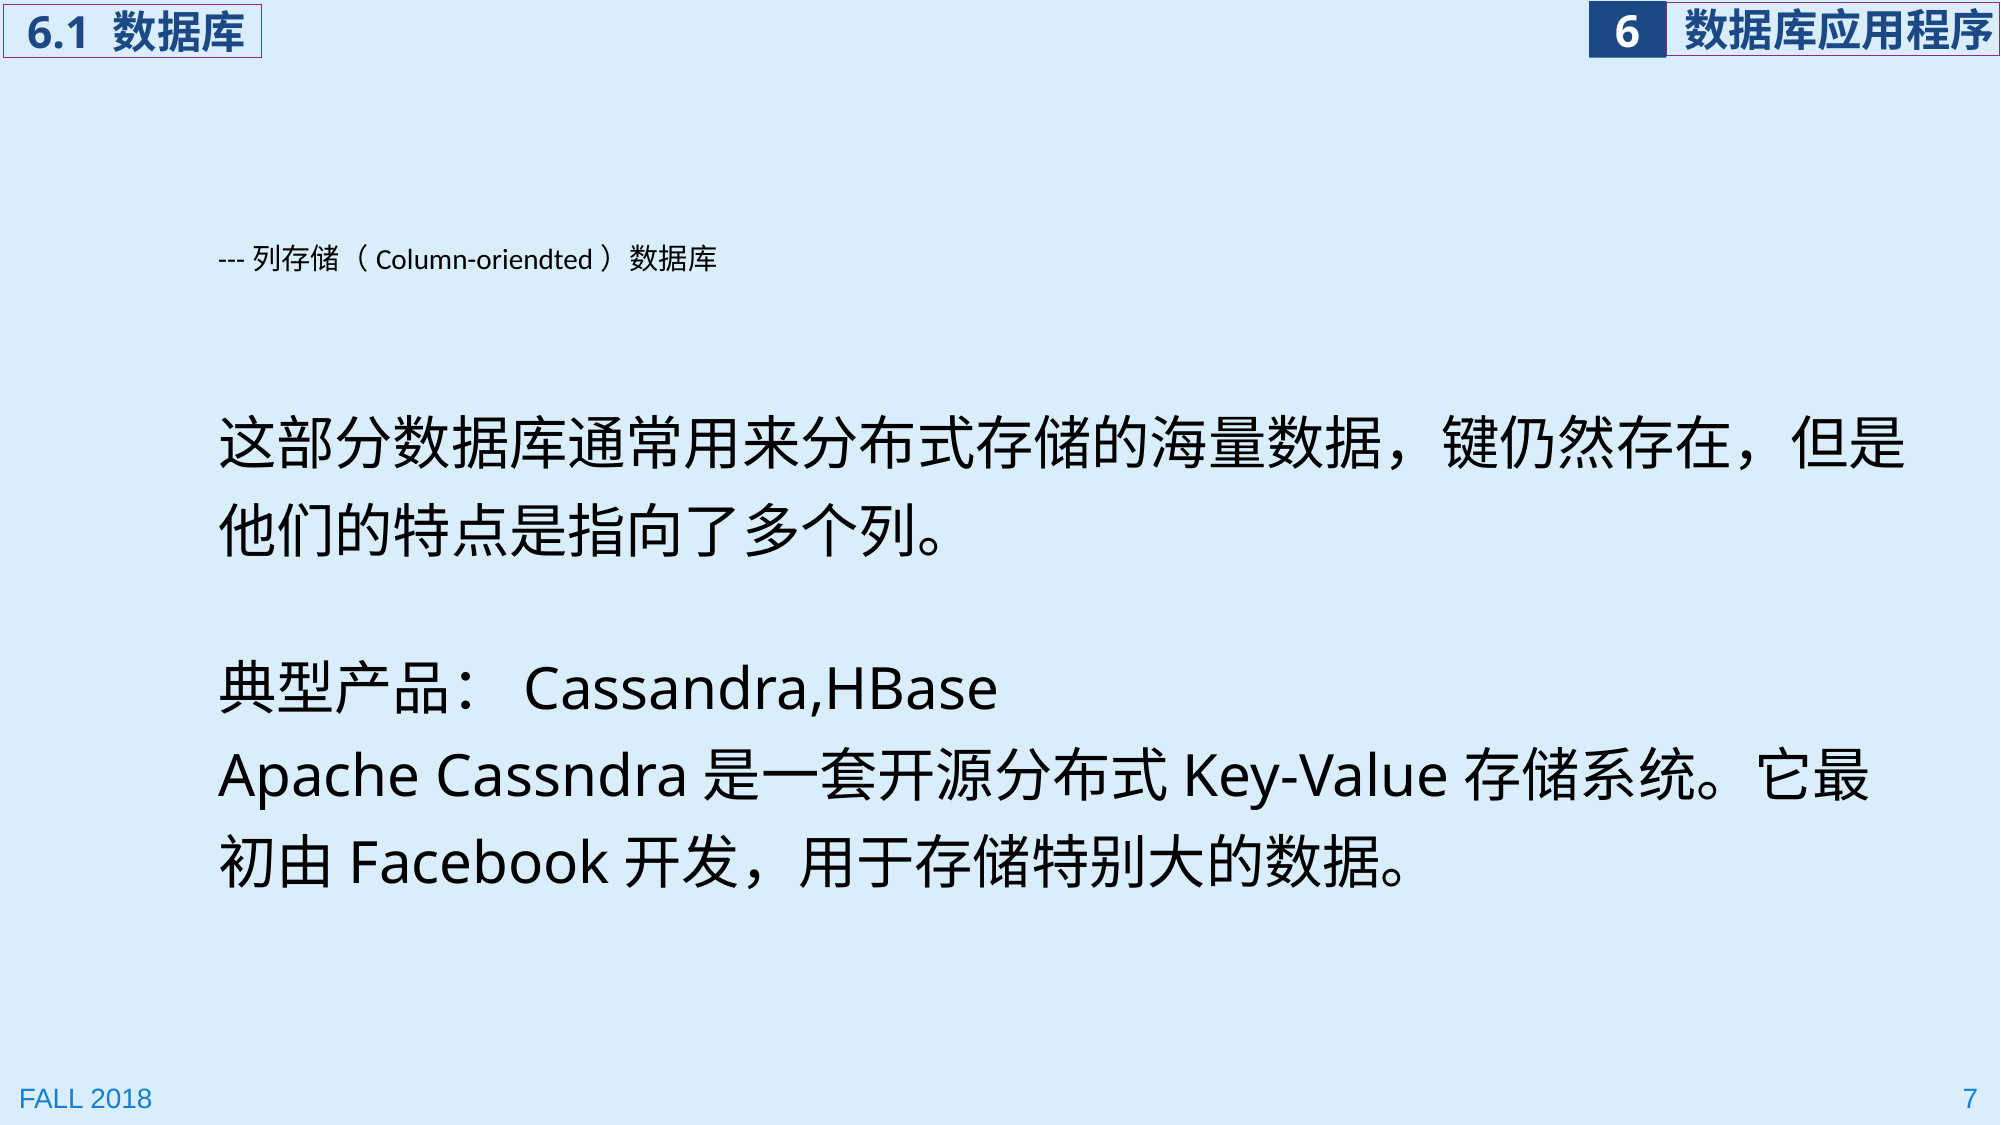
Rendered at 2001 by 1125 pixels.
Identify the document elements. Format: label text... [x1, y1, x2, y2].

list 这部分数据库通常用来分布式存储的海量数据，键仍然存在，但是他们的特点是指向了多个列。 典型产品：Cassandra,HBase Apache Cassndra是一套开源分布式Key-Value存储系统。它最初由Facebook开发，用于存储特别大的数据。 [206, 383, 1937, 1050]
title ---列存储（Column-oriendted）数据库 [206, 201, 1753, 314]
